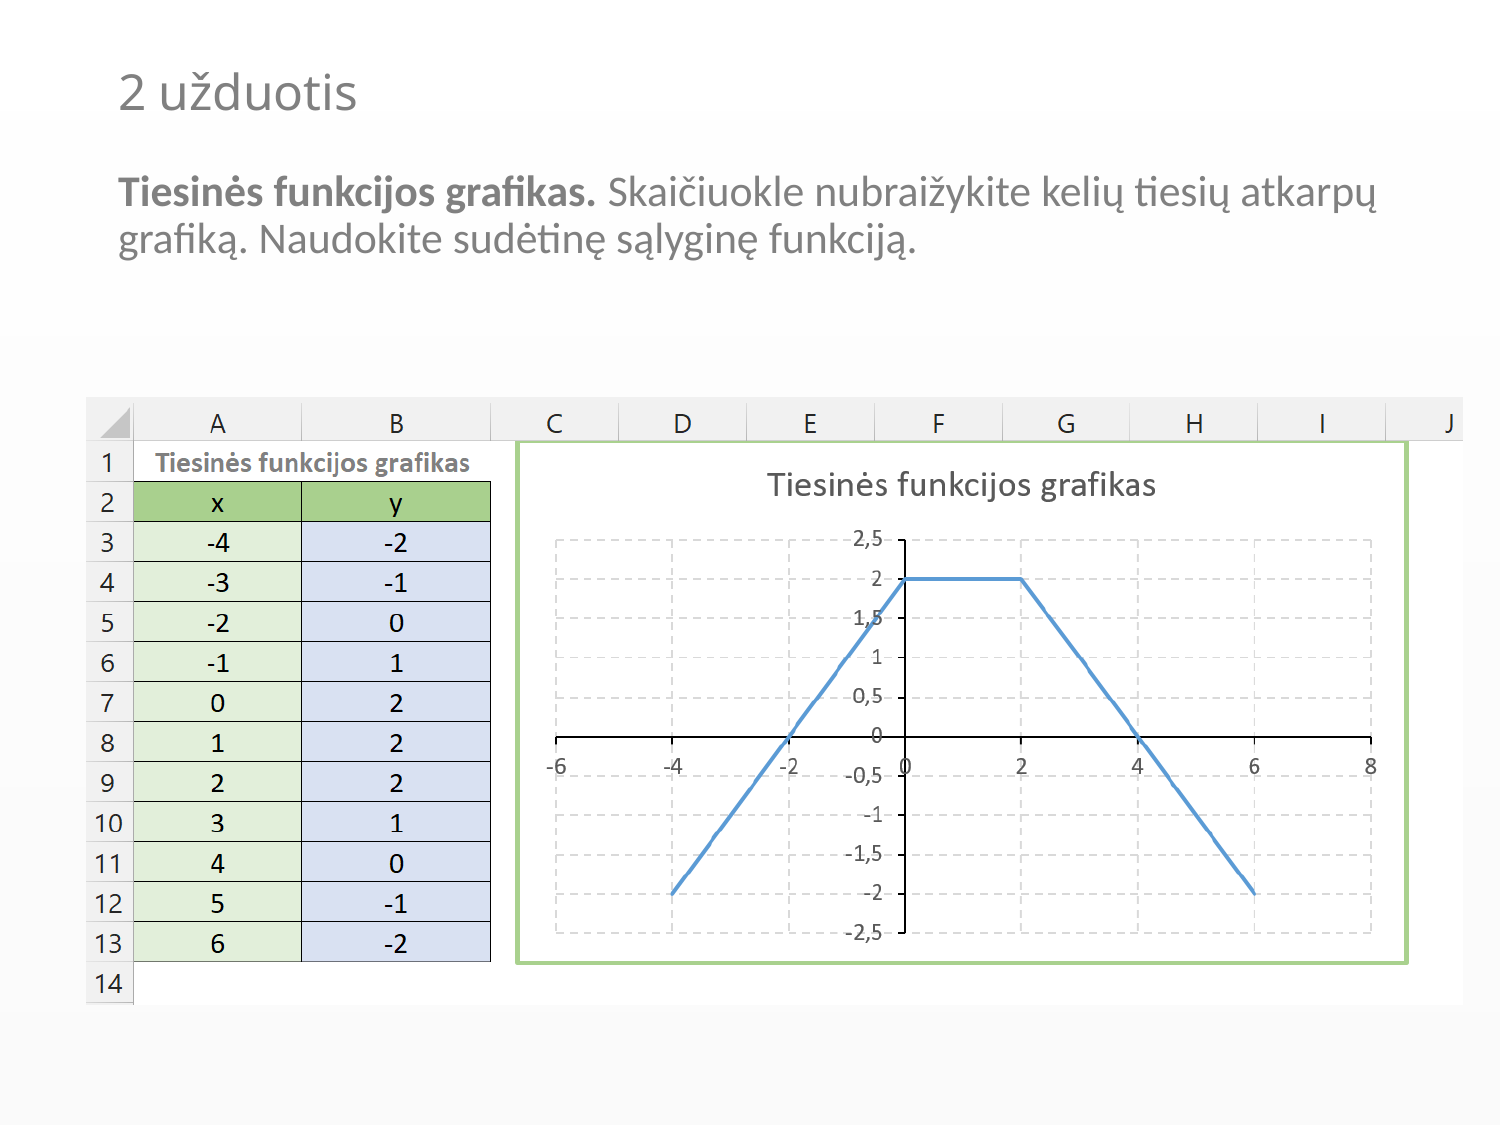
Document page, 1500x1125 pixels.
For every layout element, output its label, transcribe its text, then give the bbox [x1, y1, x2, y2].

picture [86, 397, 1464, 1005]
title 2 užduotis [103, 59, 1397, 129]
list Tiesinės funkcijos grafikas. Skaičiuokle nubraižykite kelių tiesių atkarpų grafiką. Naudokite sudėtinę sąlyginę funkciją. [103, 160, 1447, 362]
